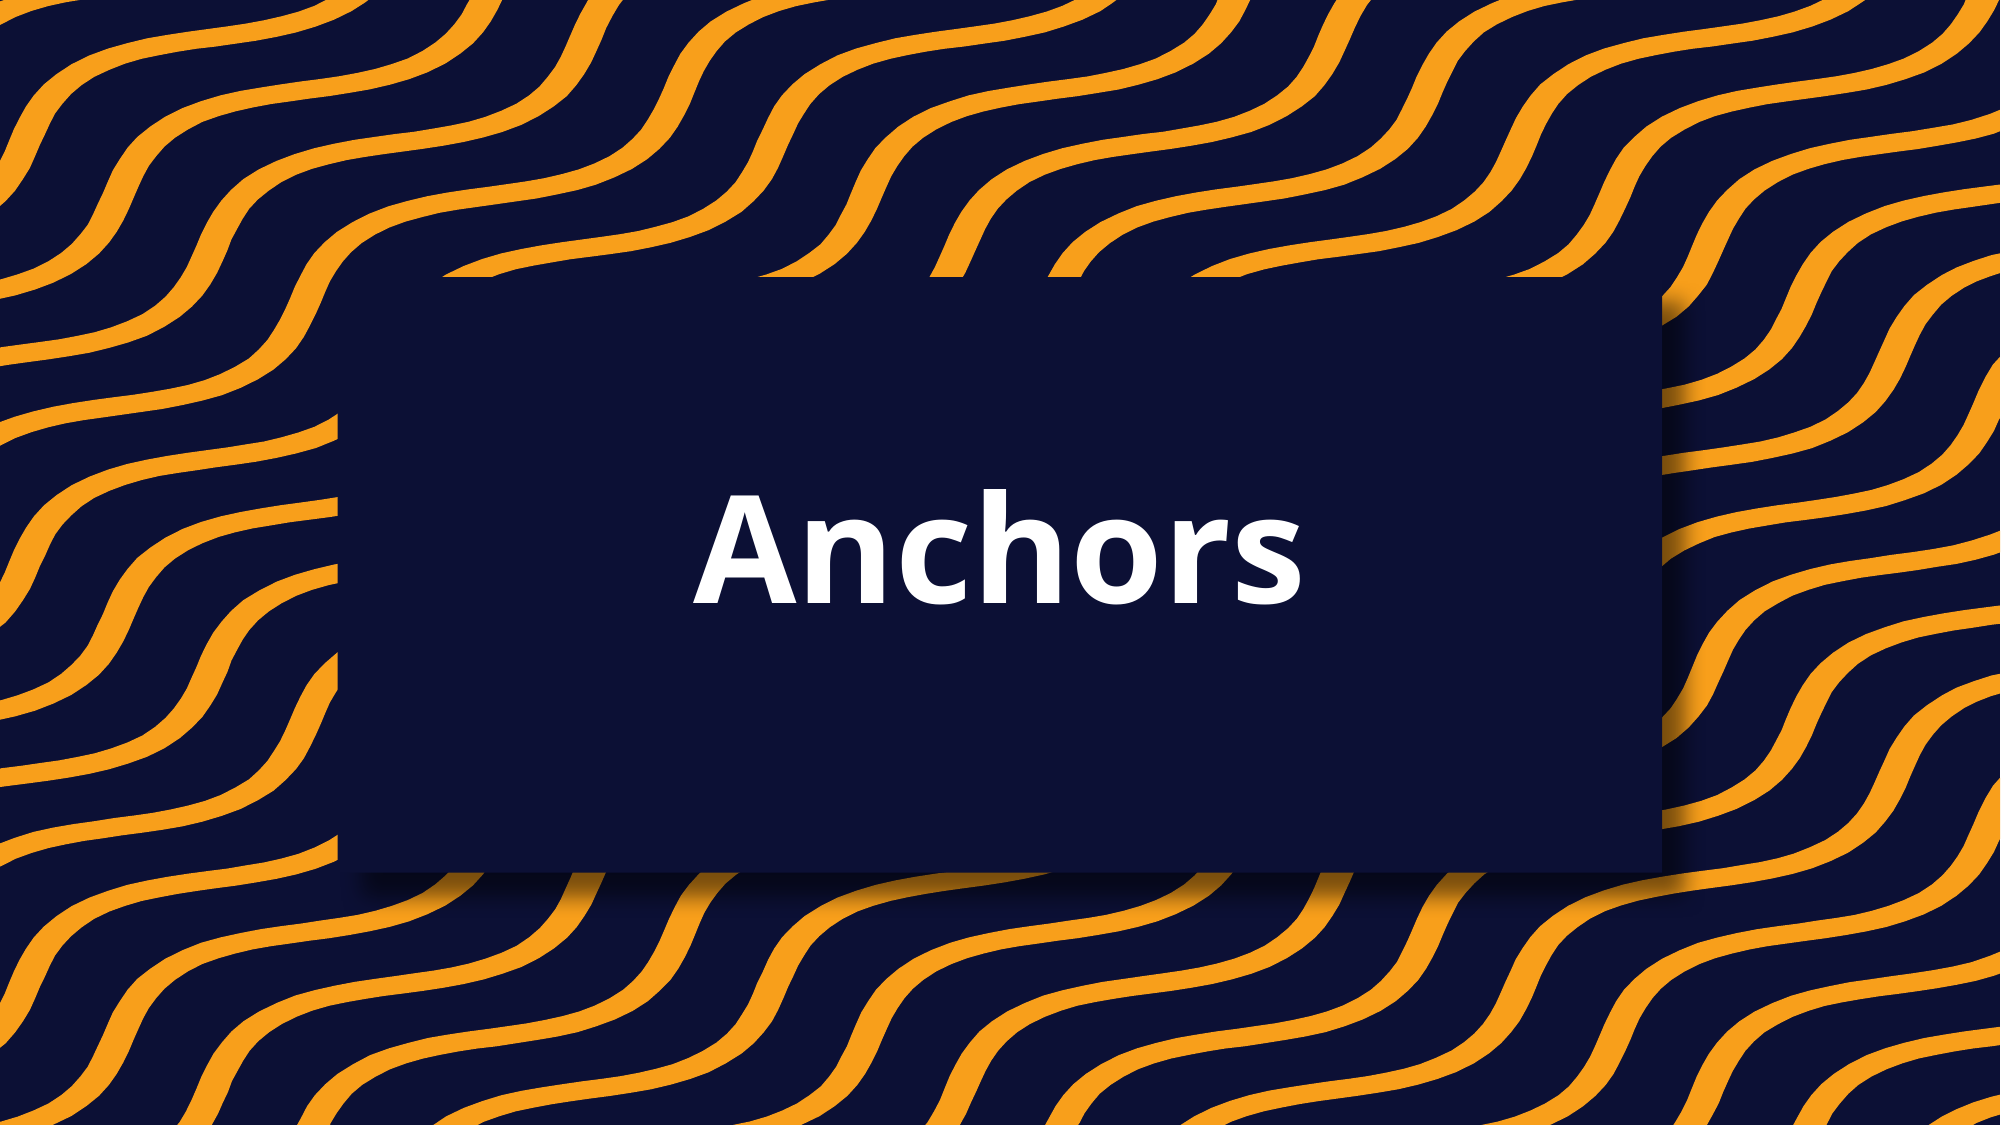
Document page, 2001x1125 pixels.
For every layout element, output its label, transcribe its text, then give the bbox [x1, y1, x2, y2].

title Anchors [337, 277, 1663, 644]
